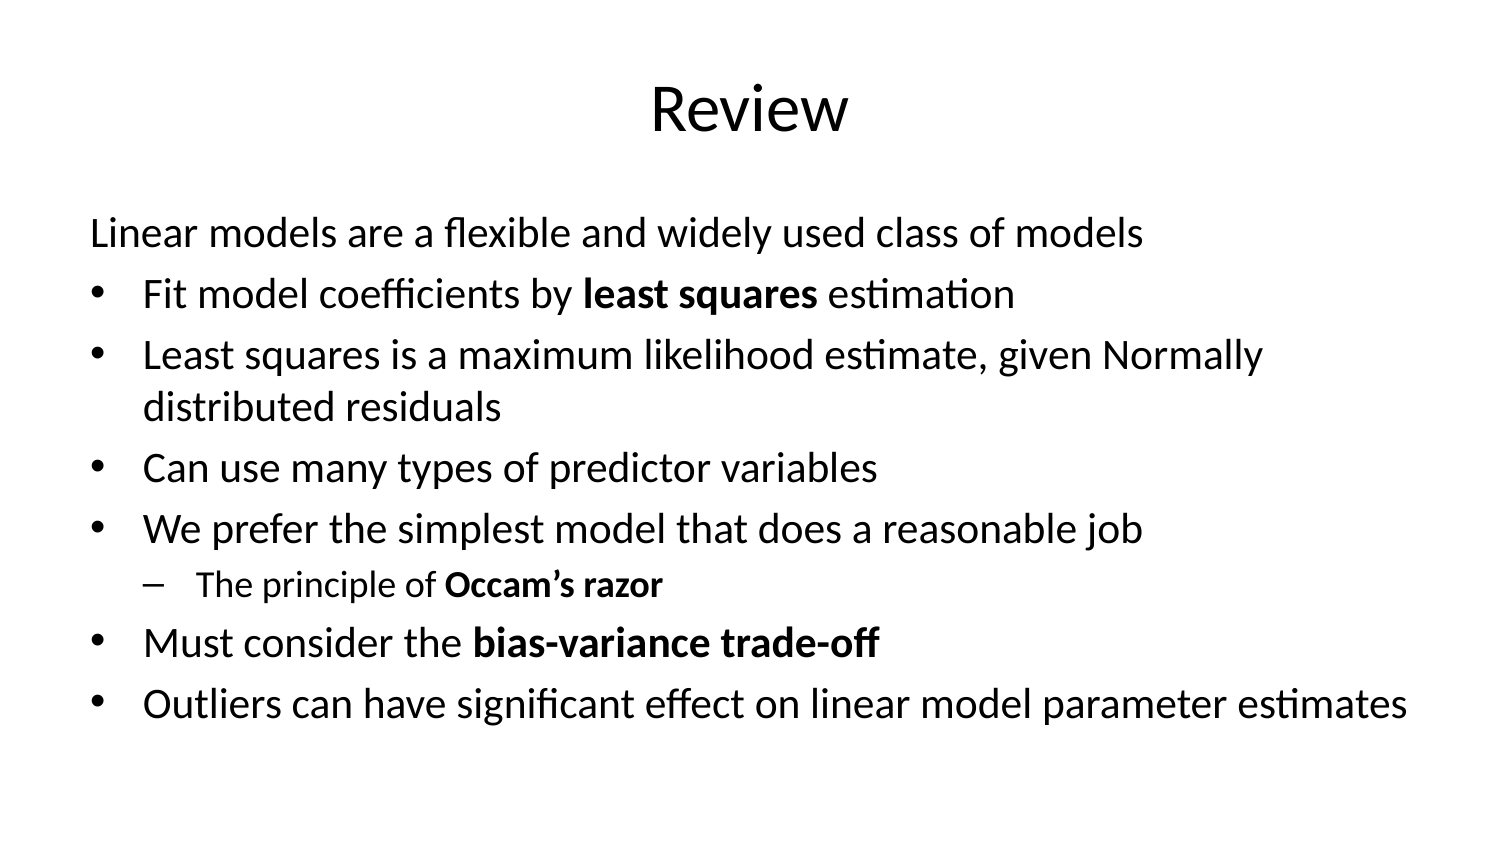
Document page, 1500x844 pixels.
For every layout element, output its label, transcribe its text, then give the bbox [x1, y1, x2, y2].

list Linear models are a flexible and widely used class of models Fit model coefficients by least squares estimation Least squares is a maximum likelihood estimate, given Normally distributed residuals Can use many types of predictor variables We prefer the simplest model that does a reasonable job The principle of Occam’s razor Must consider the bias-variance trade-off Outliers can have significant effect on linear model parameter estimates [75, 196, 1425, 754]
title Review [75, 33, 1425, 175]
